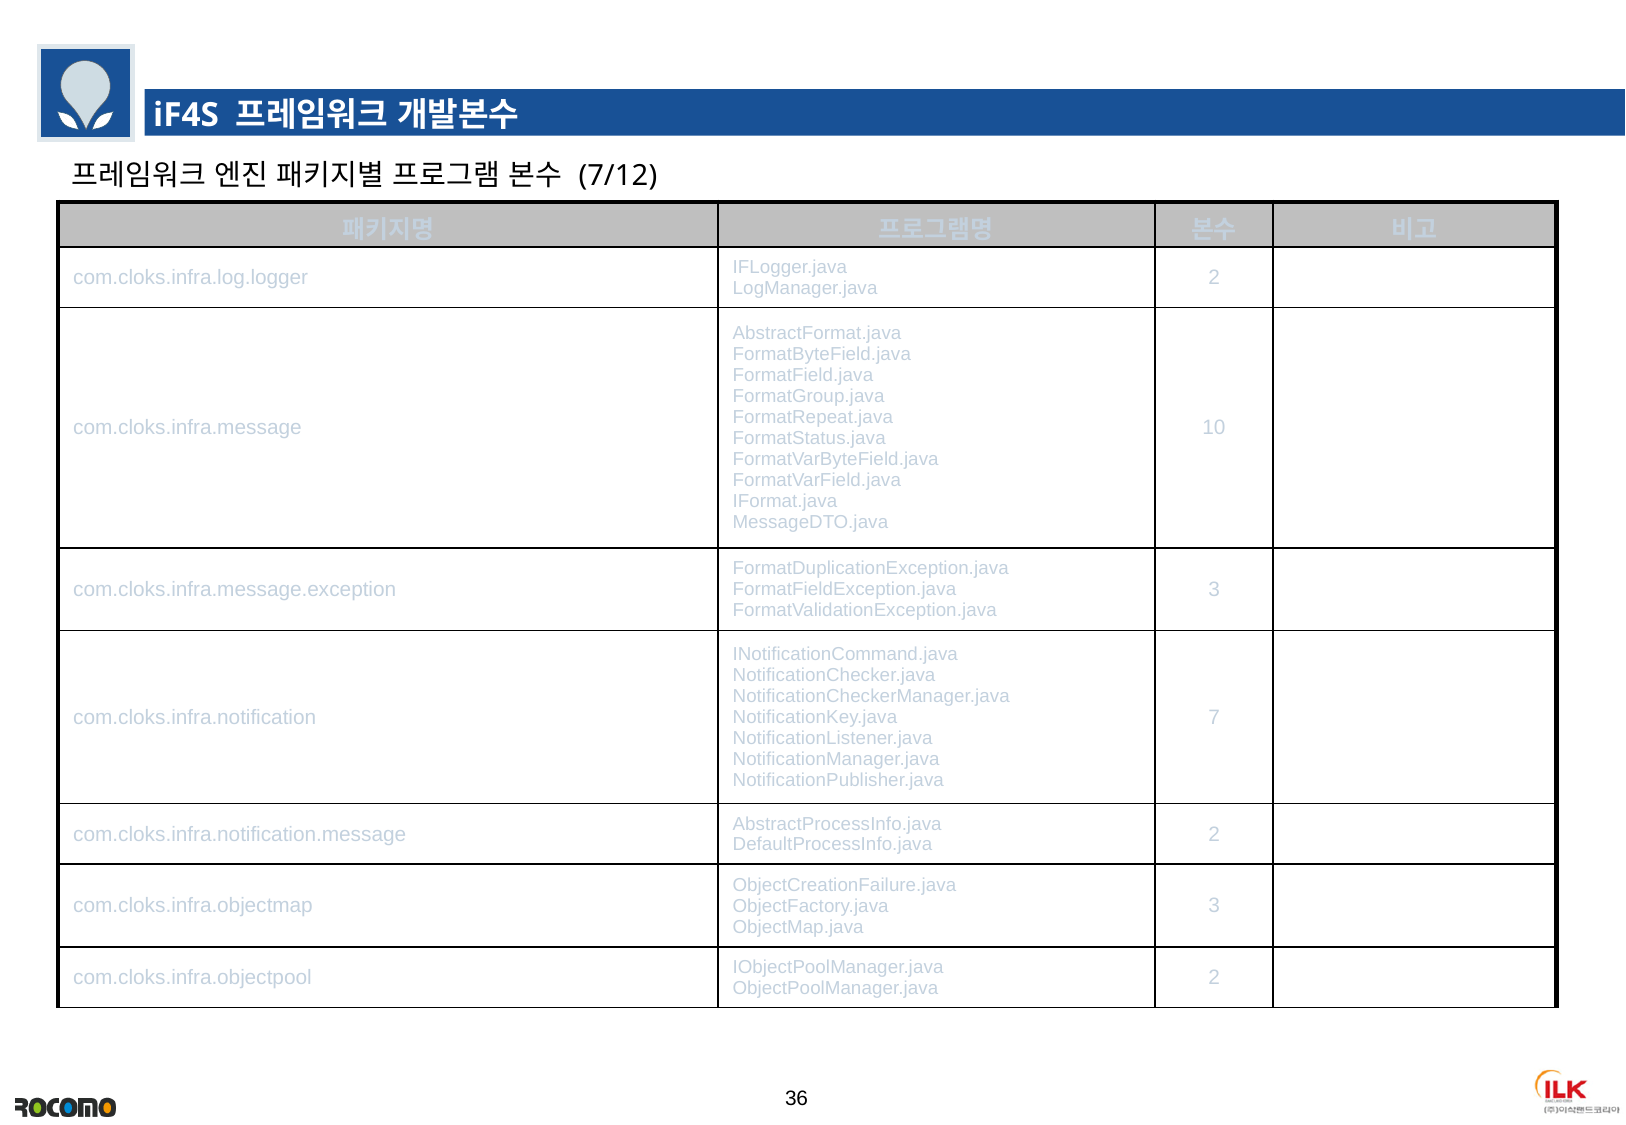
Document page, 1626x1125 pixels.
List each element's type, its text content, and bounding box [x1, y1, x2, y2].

table_header 패키지명 [60, 204, 717, 246]
table_cell [1274, 549, 1554, 630]
text_box iF4S 프레임워크 개발본수 [153, 93, 1622, 134]
table_cell [1274, 248, 1554, 307]
table_cell [1274, 804, 1554, 863]
table_cell com.cloks.infra.notification.message [60, 804, 717, 863]
table_cell com.cloks.infra.message.exception [60, 549, 717, 630]
table_header 프로그램명 [719, 204, 1154, 246]
table_cell [1274, 308, 1554, 547]
table_cell com.cloks.infra.objectpool [60, 948, 717, 1007]
text_box 프레임워크 엔진 패키지별 프로그램 본수 (7/12) [56, 148, 1002, 199]
picture [1529, 1066, 1624, 1117]
table_cell [1274, 631, 1554, 803]
table_cell AbstractProcessInfo.java DefaultProcessInfo.java [719, 804, 1154, 863]
table_cell IObjectPoolManager.java ObjectPoolManager.java [719, 948, 1154, 1007]
table_cell AbstractFormat.java FormatByteField.java FormatField.java FormatGroup.java FormatRepeat.java FormatStatus.java FormatVarByteField.java FormatVarField.java IFormat.java MessageDTO.java [719, 308, 1154, 547]
table_cell INotificationCommand.java NotificationChecker.java NotificationCheckerManager.java NotificationKey.java NotificationListener.java NotificationManager.java NotificationPublisher.java [719, 631, 1154, 803]
table_cell 2 [1156, 948, 1272, 1007]
table_cell 3 [1156, 865, 1272, 946]
table_cell 3 [1156, 549, 1272, 630]
table_cell [1274, 948, 1554, 1007]
table_cell com.cloks.infra.notification [60, 631, 717, 803]
table_cell 10 [1156, 308, 1272, 547]
table_cell FormatDuplicationException.java FormatFieldException.java FormatValidationException.java [719, 549, 1154, 630]
picture [15, 1097, 116, 1117]
table_cell 7 [1156, 631, 1272, 803]
table_cell com.cloks.infra.message [60, 308, 717, 547]
table_header 비고 [1274, 204, 1554, 246]
table_cell 2 [1156, 248, 1272, 307]
table_cell IFLogger.java LogManager.java [719, 248, 1154, 307]
table_cell com.cloks.infra.objectmap [60, 865, 717, 946]
table_cell 2 [1156, 804, 1272, 863]
table_cell [1274, 865, 1554, 946]
table_cell ObjectCreationFailure.java ObjectFactory.java ObjectMap.java [719, 865, 1154, 946]
table_cell com.cloks.infra.log.logger [60, 248, 717, 307]
table_header 본수 [1156, 204, 1272, 246]
